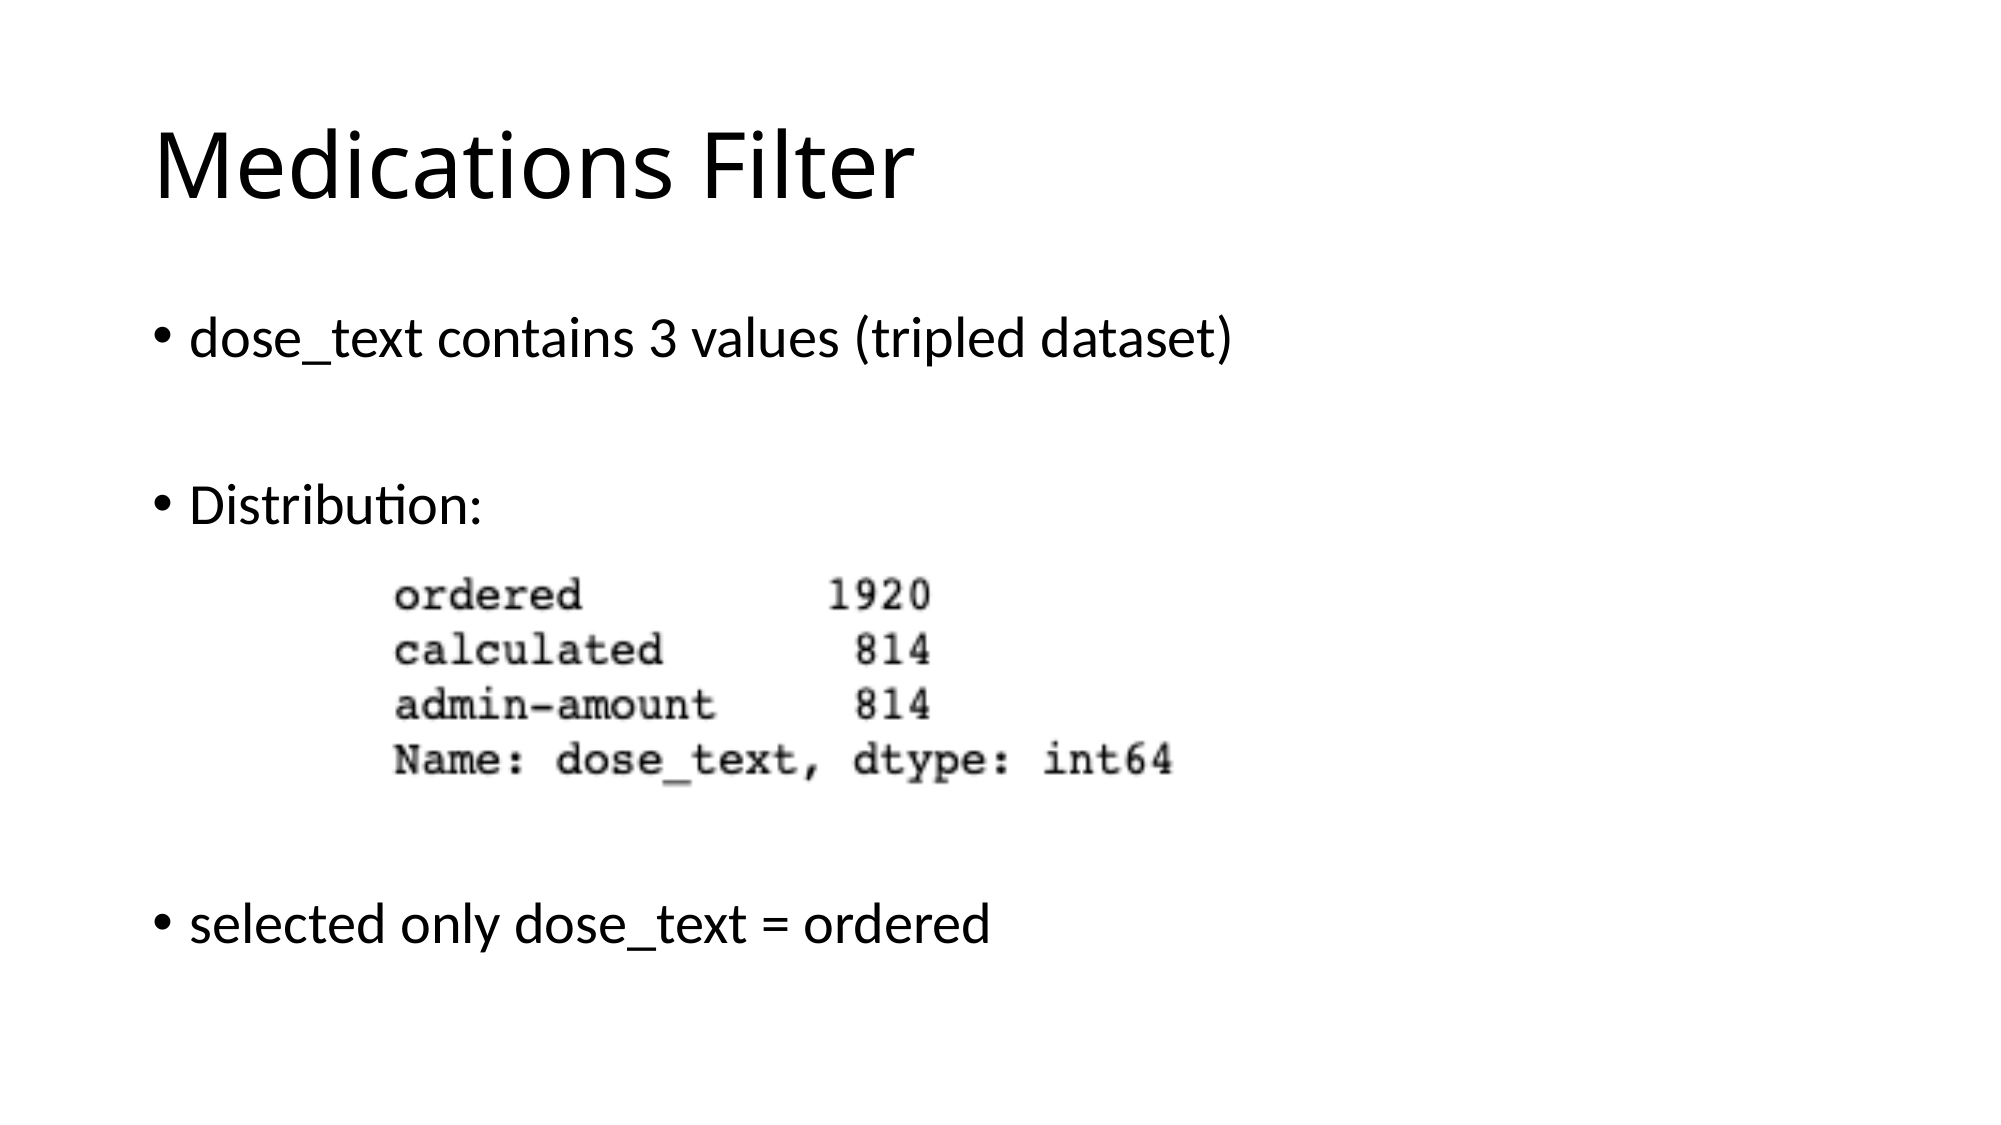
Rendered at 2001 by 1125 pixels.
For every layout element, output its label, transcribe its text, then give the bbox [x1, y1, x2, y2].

picture [378, 562, 1219, 807]
title Medications Filter [137, 59, 1863, 278]
list dose_text contains 3 values (tripled dataset) Distribution: selected only dose_text = ordered [137, 299, 1863, 1014]
